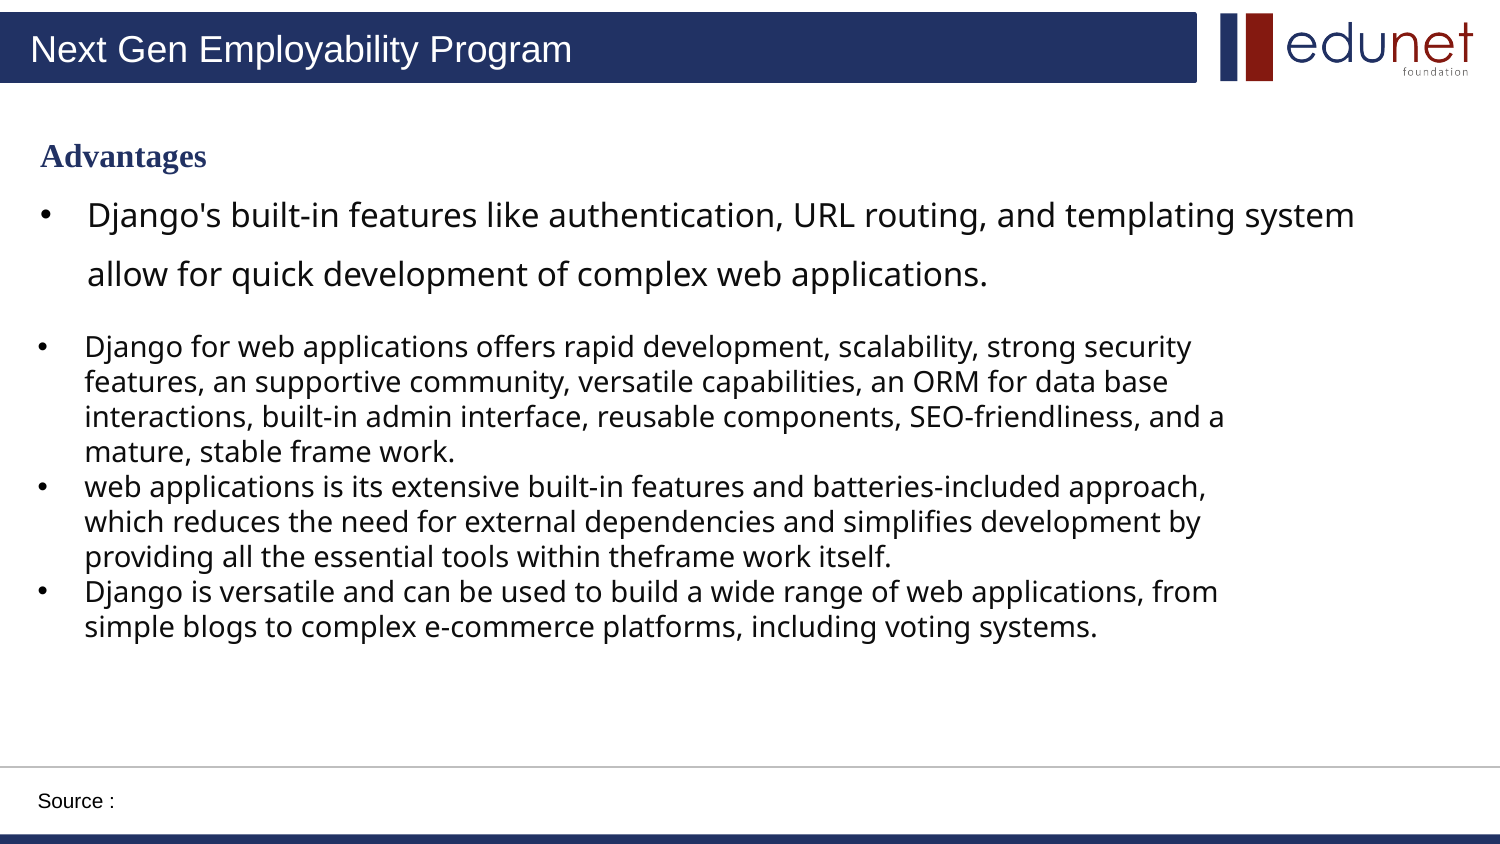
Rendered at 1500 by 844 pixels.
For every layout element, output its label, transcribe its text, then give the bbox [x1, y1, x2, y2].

text_box Source : [22, 776, 139, 826]
picture [1279, 14, 1482, 83]
text_box Django for web applications offers rapid development, scalability, strong security features, an supportive community, versatile capabilities, an ORM for data base interactions, built-in admin interface, reusable components, SEO-friendliness, and a mature, stable frame work. web applications is its extensive built-in features and batteries-included approach, which reduces the need for external dependencies and simplifies development by providing all the essential tools within theframe work itself. Django is versatile and can be used to build a wide range of web applications, from simple blogs to complex e-commerce platforms, including voting systems. [22, 321, 1301, 651]
text_box Advantages Django's built-in features like authentication, URL routing, and templating system allow for quick development of complex web applications. [0, 106, 1451, 301]
